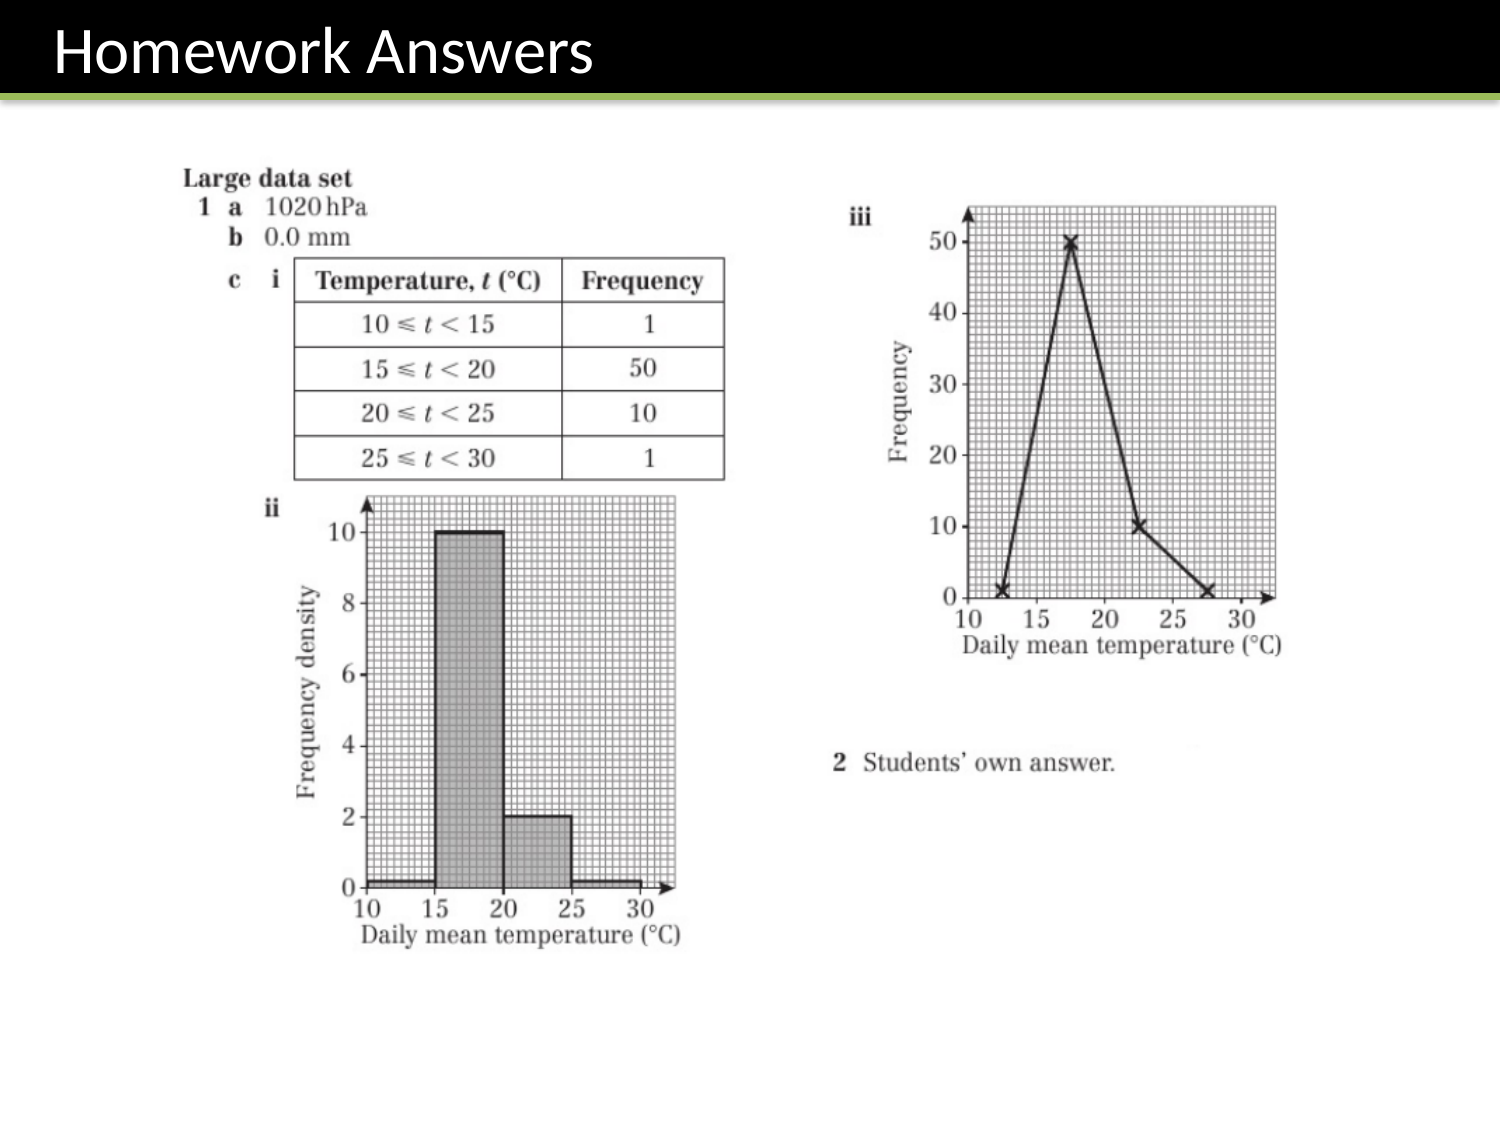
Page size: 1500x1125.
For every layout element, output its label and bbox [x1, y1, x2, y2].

picture [162, 137, 1338, 988]
text_box [0, 0, 1500, 97]
